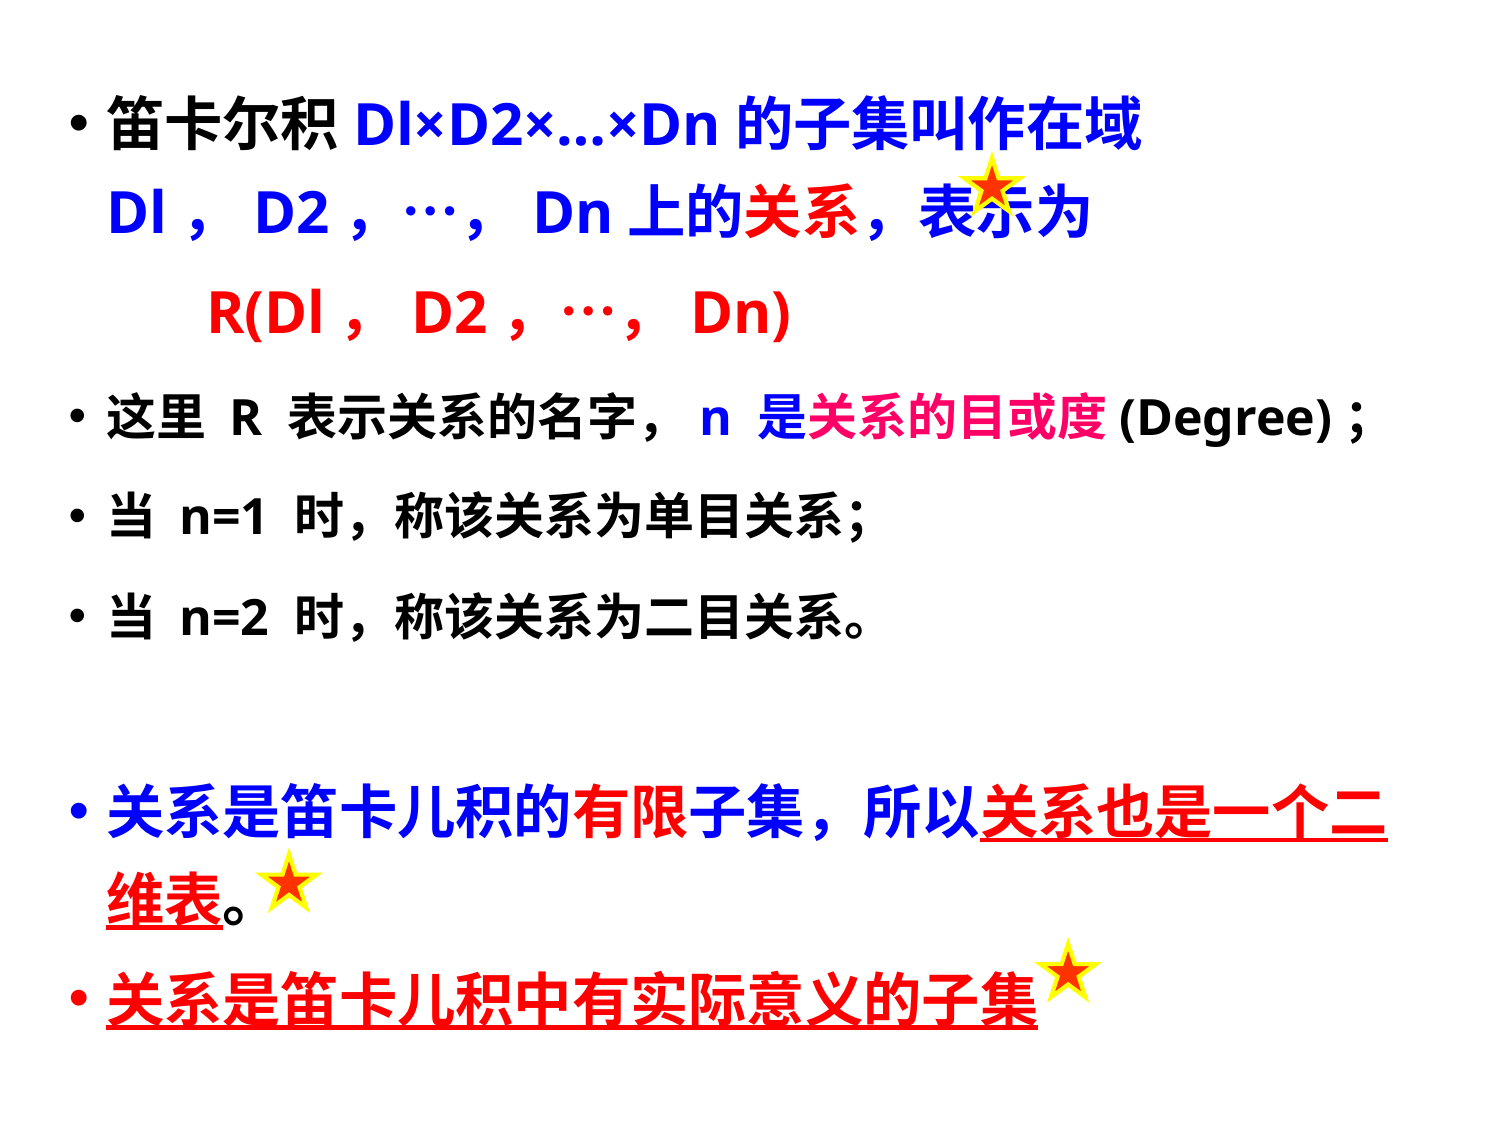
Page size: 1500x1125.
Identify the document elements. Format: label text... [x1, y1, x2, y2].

list 笛卡尔积Dl×D2×…×Dn的子集叫作在域 Dl，D2，…，Dn上的关系，表示为 R(Dl，D2，…，Dn) 这里 R 表示关系的名字，n 是关系的目或度(Degree)； 当 n=1 时，称该关系为单目关系； 当 n=2 时，称该关系为二目关系。 关系是笛卡儿积的有限子集，所以关系也是一个二维表。 关系是笛卡儿积中有实际意义的子集 [53, 62, 1447, 867]
text_box [964, 157, 1020, 212]
text_box [261, 854, 317, 908]
text_box [1040, 943, 1096, 998]
